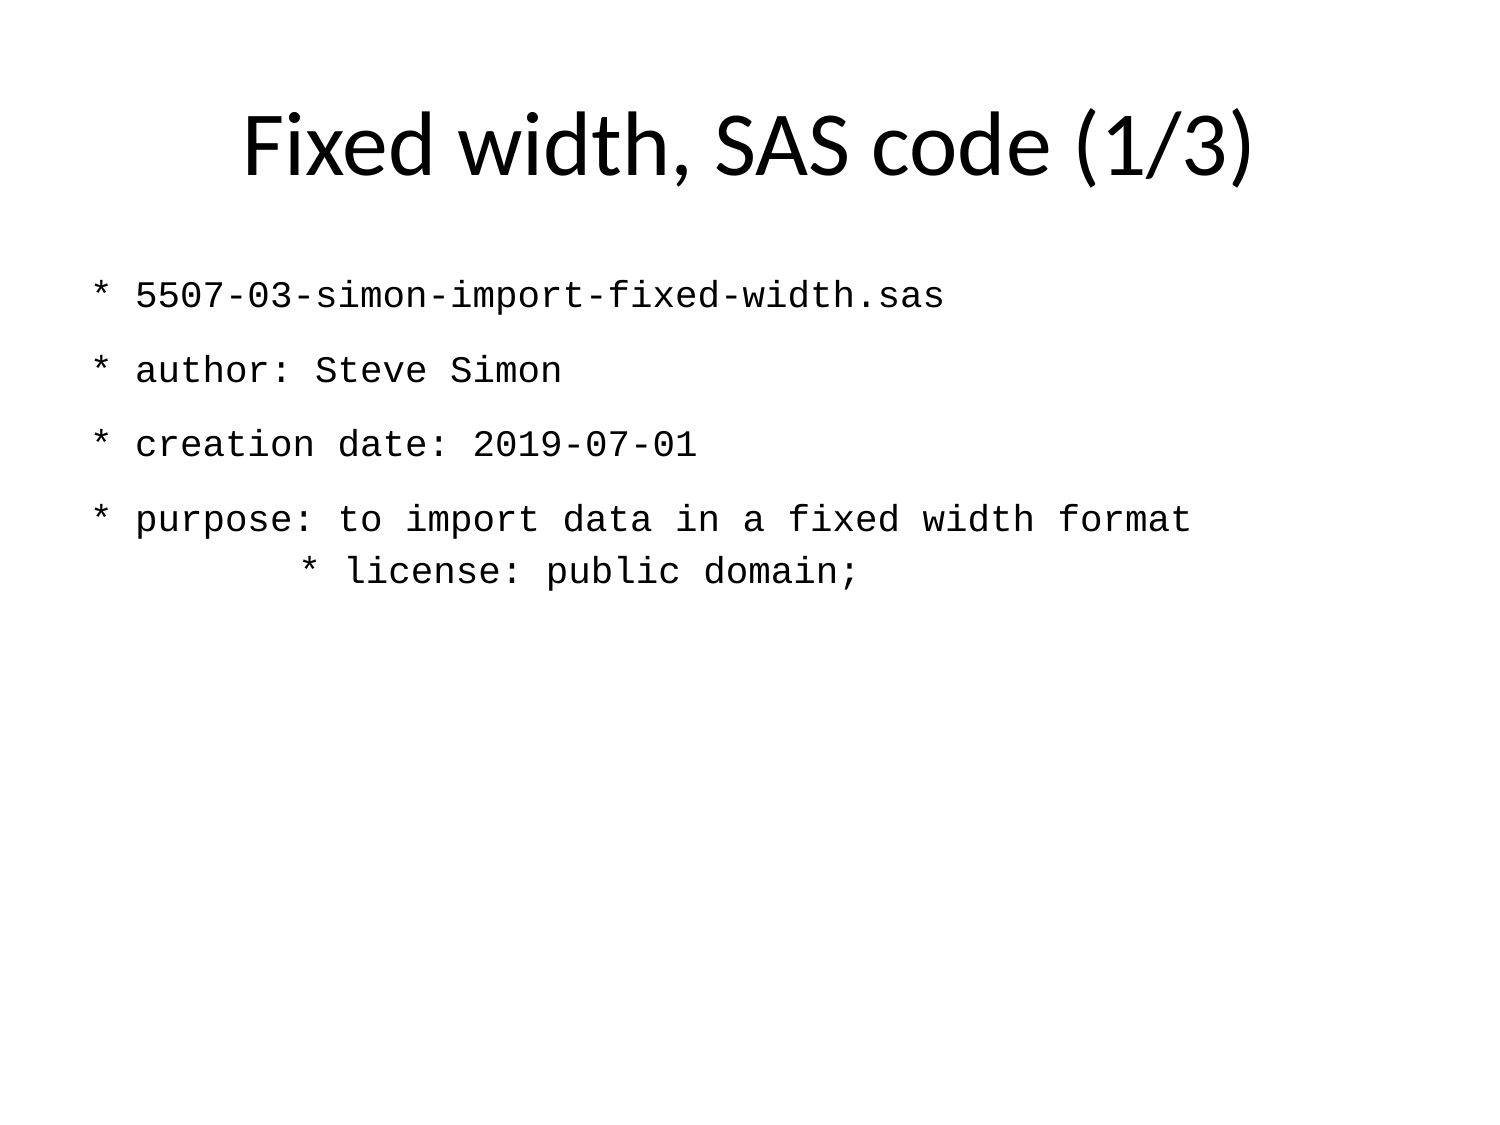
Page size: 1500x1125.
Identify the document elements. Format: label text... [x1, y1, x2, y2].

list * 5507-03-simon-import-fixed-width.sas * author: Steve Simon * creation date: 2019-07-01 * purpose: to import data in a fixed width format * license: public domain; [75, 262, 1425, 1005]
title Fixed width, SAS code (1/3) [75, 45, 1425, 233]
